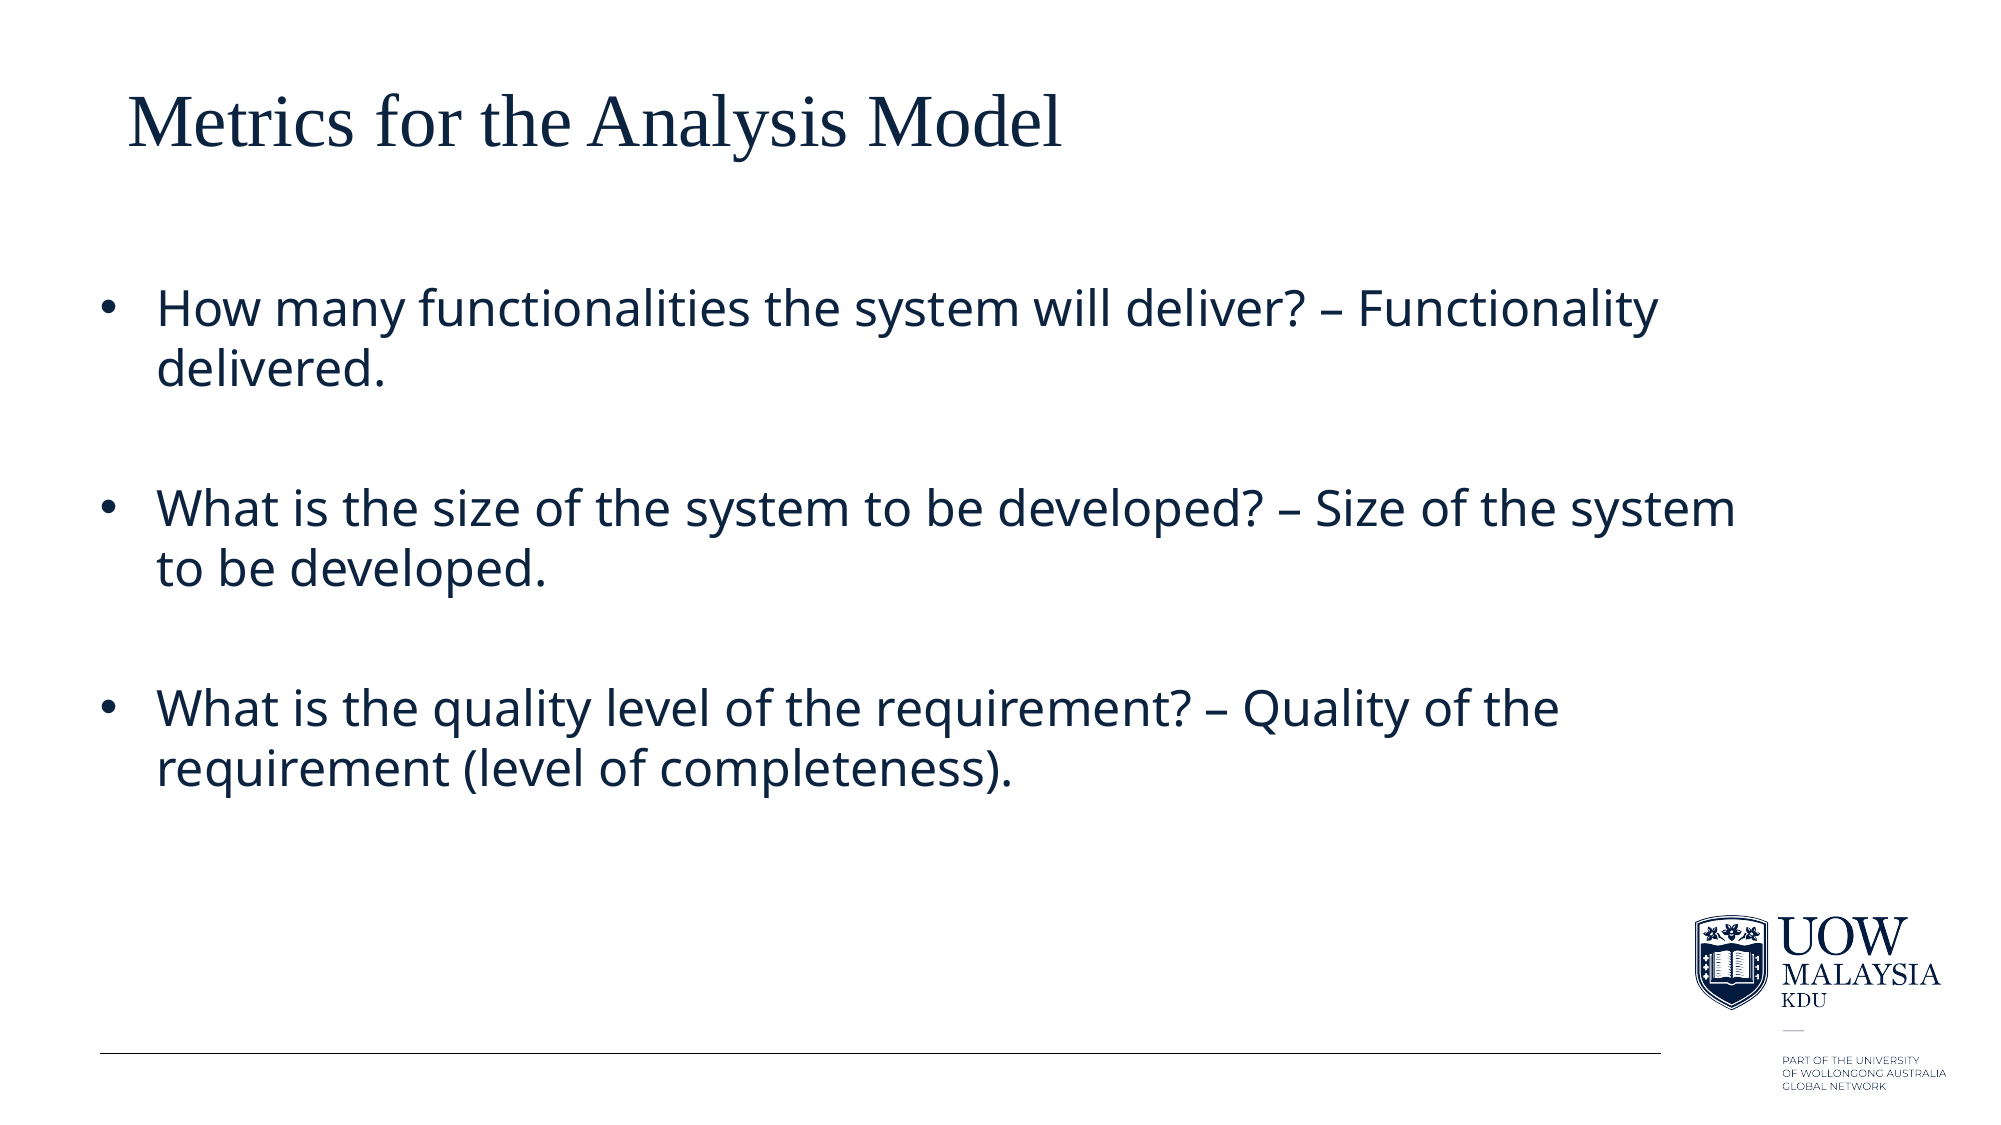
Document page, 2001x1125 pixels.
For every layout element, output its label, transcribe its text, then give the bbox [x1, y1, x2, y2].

title Metrics for the Analysis Model [127, 71, 1665, 276]
list How many functionalities the system will deliver? – Functionality delivered. What is the size of the system to be developed? – Size of the system to be developed. What is the quality level of the requirement? – Quality of the requirement (level of completeness). [99, 276, 1776, 914]
picture [1695, 915, 1947, 1091]
